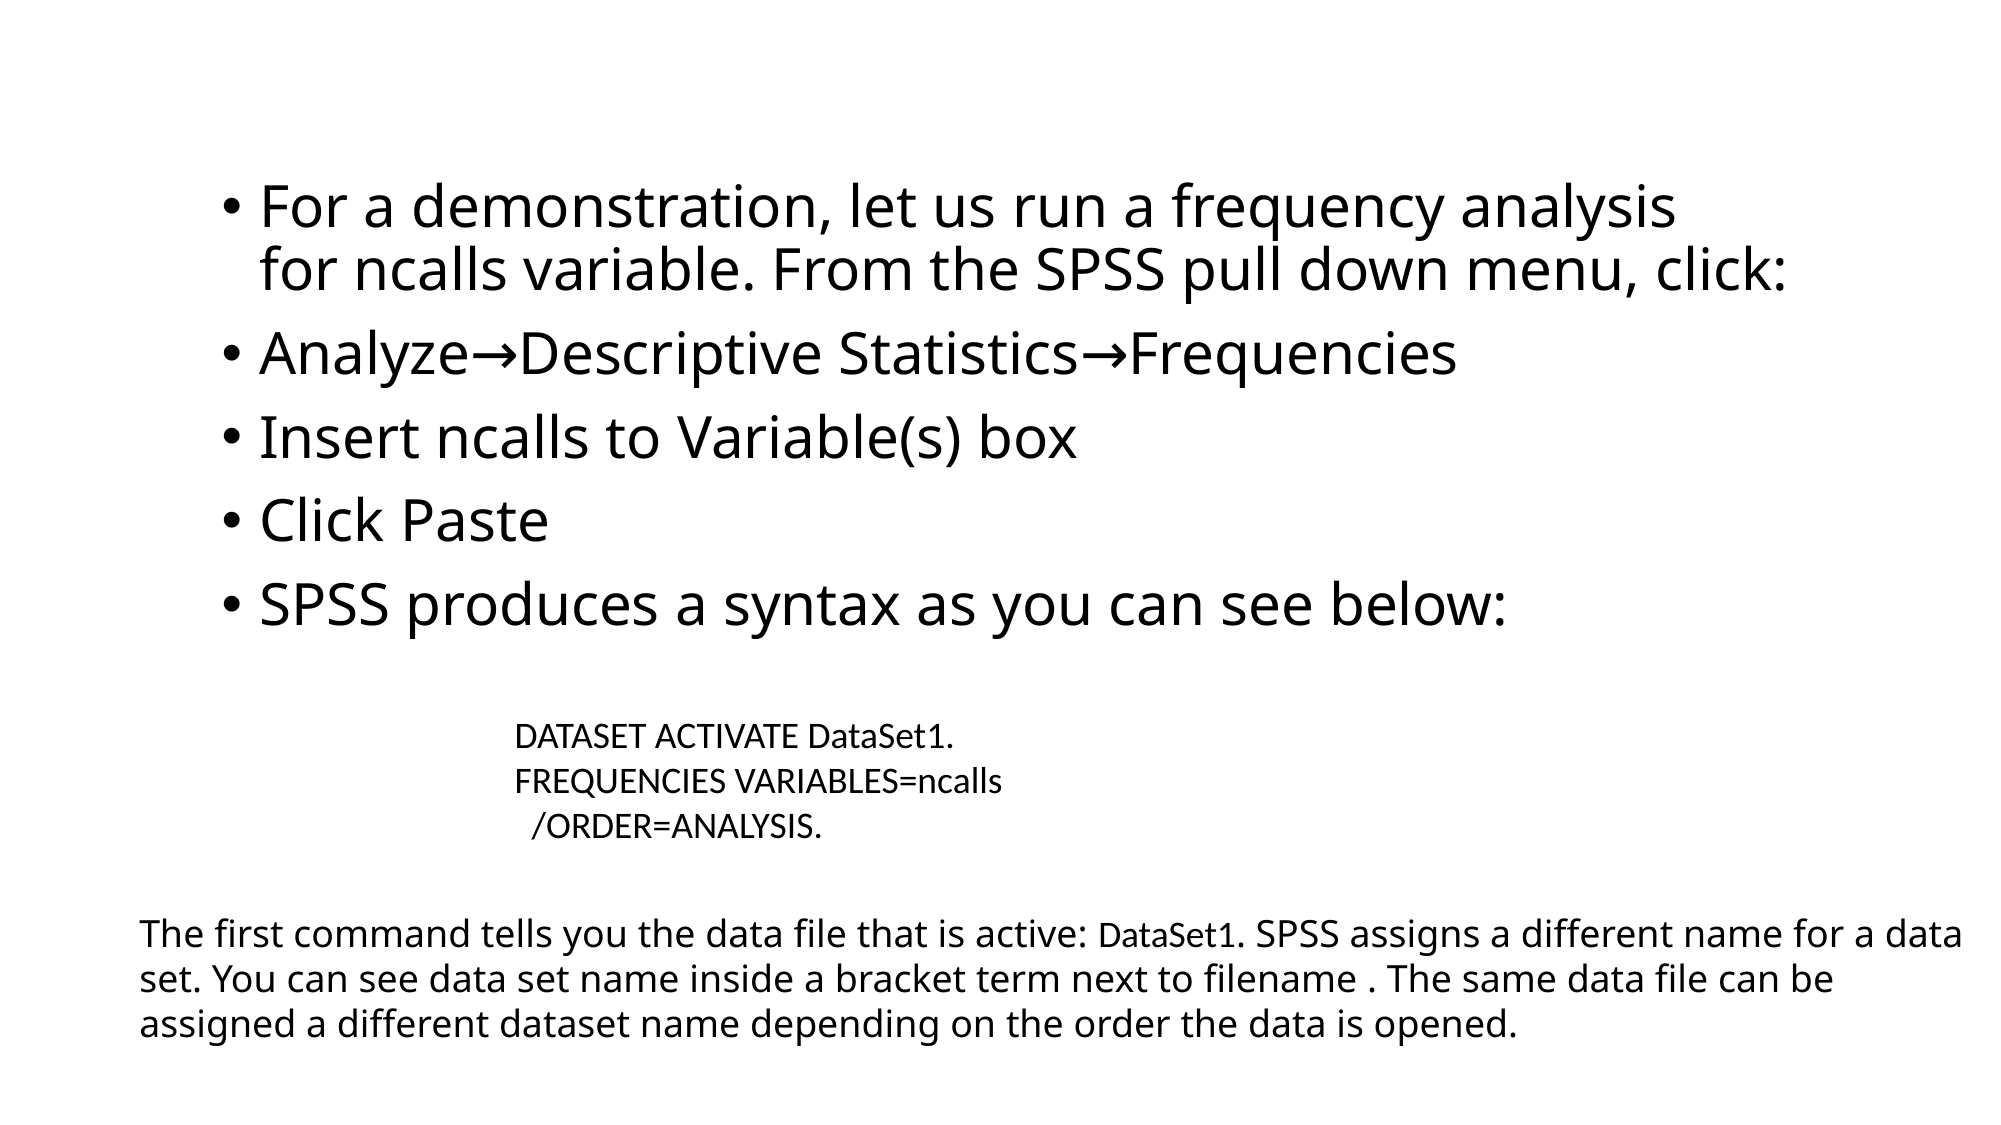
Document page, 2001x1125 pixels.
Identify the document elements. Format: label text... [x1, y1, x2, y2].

text_box The first command tells you the data file that is active: DataSet1. SPSS assigns a different name for a data set. You can see data set name inside a bracket term next to filename . The same data file can be assigned a different dataset name depending on the order the data is opened. [124, 902, 2000, 1053]
text_box DATASET ACTIVATE DataSet1. FREQUENCIES VARIABLES=ncalls /ORDER=ANALYSIS. [499, 703, 1501, 854]
list For a demonstration, let us run a frequency analysis for ncalls variable. From the SPSS pull down menu, click: Analyze→Descriptive Statistics→Frequencies Insert ncalls to Variable(s) box Click Paste SPSS produces a syntax as you can see below: [206, 169, 1932, 884]
